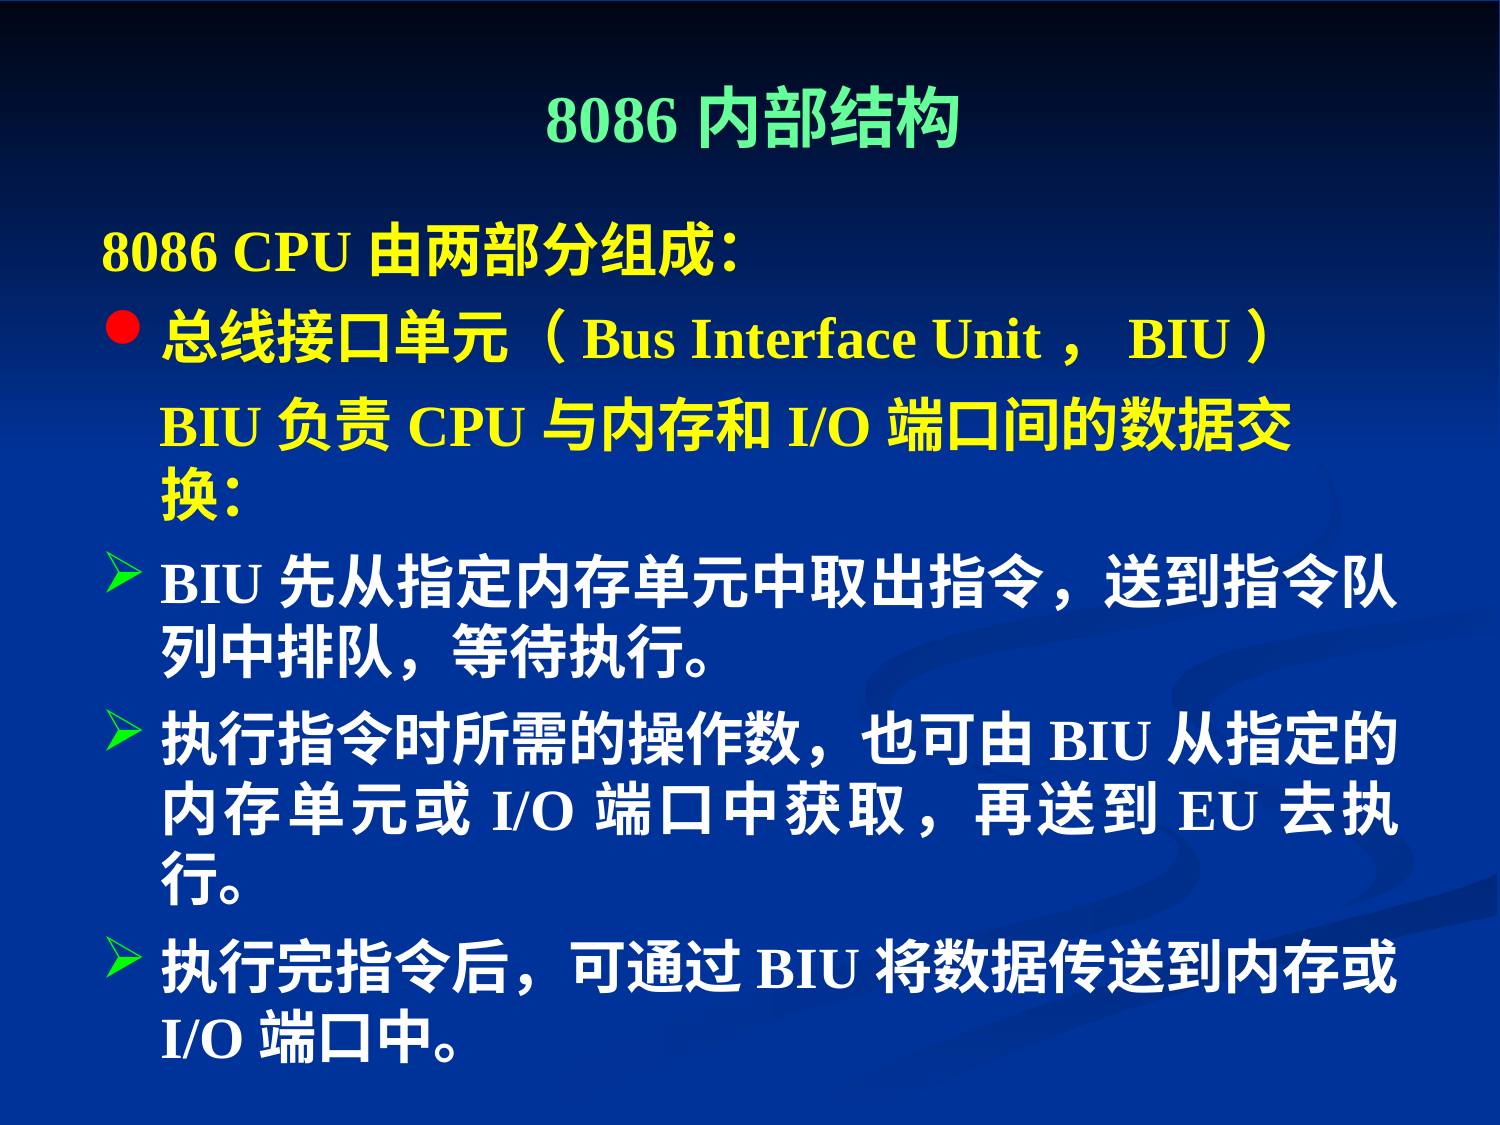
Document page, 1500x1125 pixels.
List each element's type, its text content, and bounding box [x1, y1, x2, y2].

title 8086内部结构 [78, 60, 1430, 172]
list 8086 CPU由两部分组成： 总线接口单元（Bus Interface Unit，BIU） BIU负责CPU与内存和I/O端口间的数据交换： BIU先从指定内存单元中取出指令，送到指令队列中排队，等待执行。 执行指令时所需的操作数，也可由BIU从指定的内存单元或I/O端口中获取，再送到EU去执行。 执行完指令后，可通过BIU将数据传送到内存或I/O端口中。 [86, 204, 1416, 1065]
